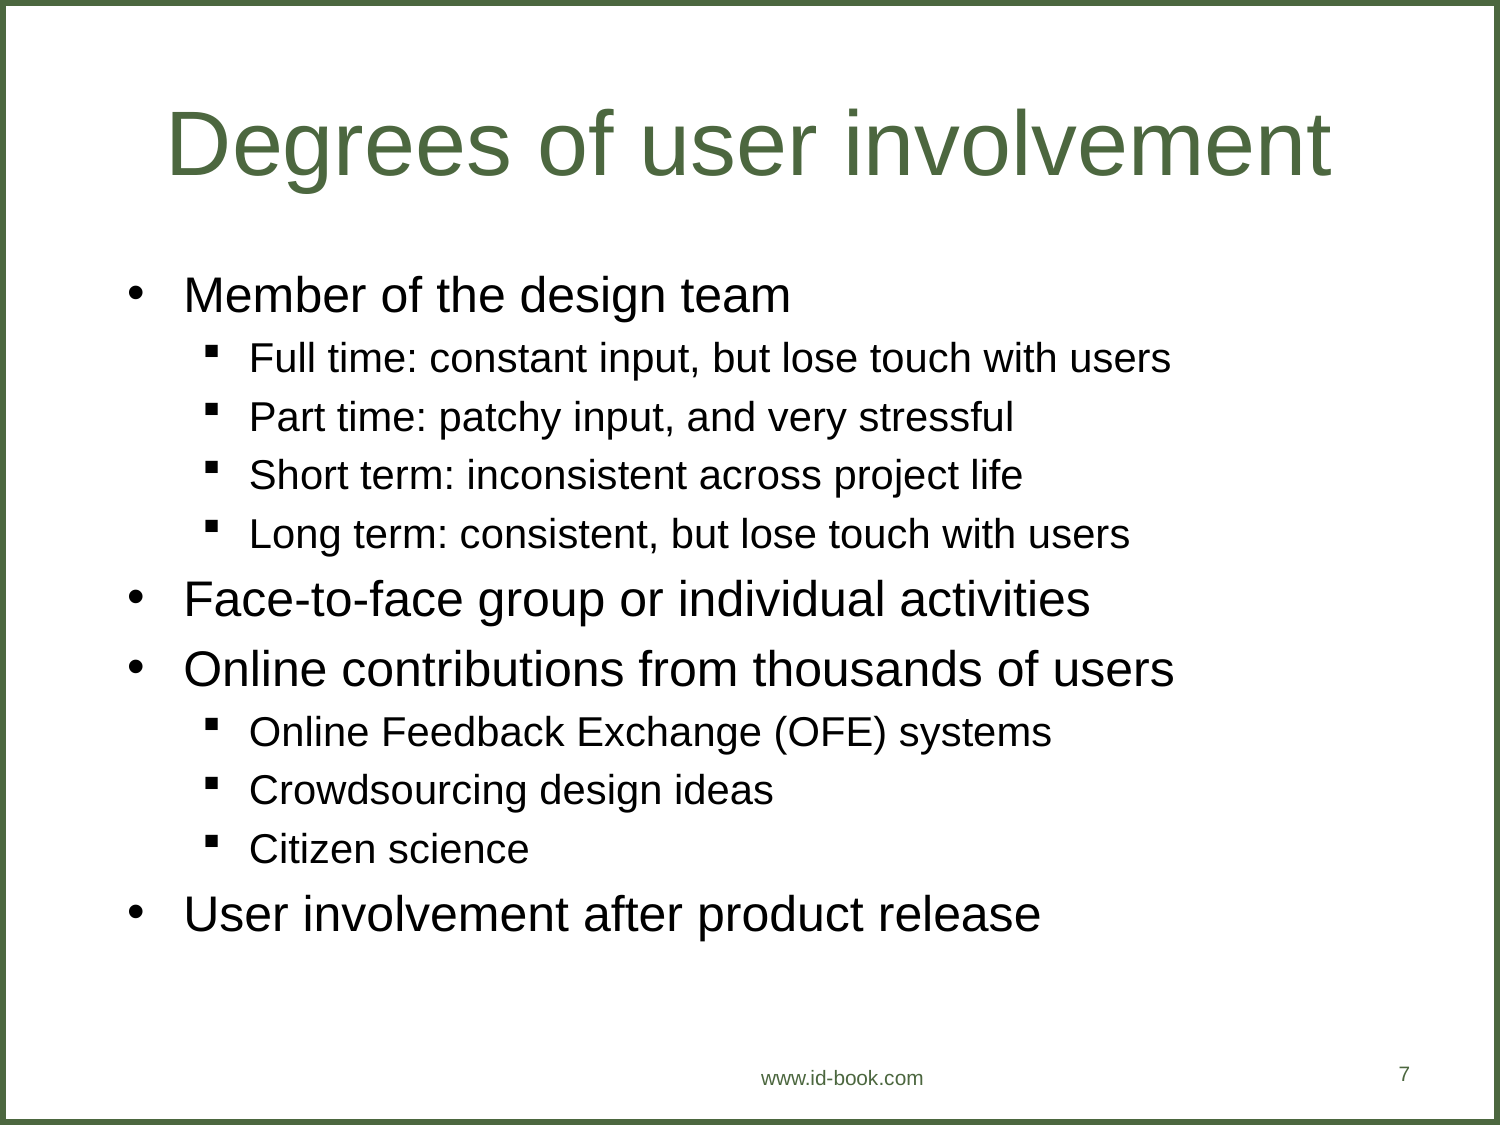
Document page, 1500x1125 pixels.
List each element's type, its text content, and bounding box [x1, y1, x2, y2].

title Degrees of user involvement [75, 45, 1425, 233]
list Member of the design team Full time: constant input, but lose touch with users Part time: patchy input, and very stressful Short term: inconsistent across project life Long term: consistent, but lose touch with users Face-to-face group or individual activities Online contributions from thousands of users Online Feedback Exchange (OFE) systems Crowdsourcing design ideas Citizen science User involvement after product release [112, 255, 1388, 1125]
slide_number 7 [1074, 1042, 1425, 1103]
